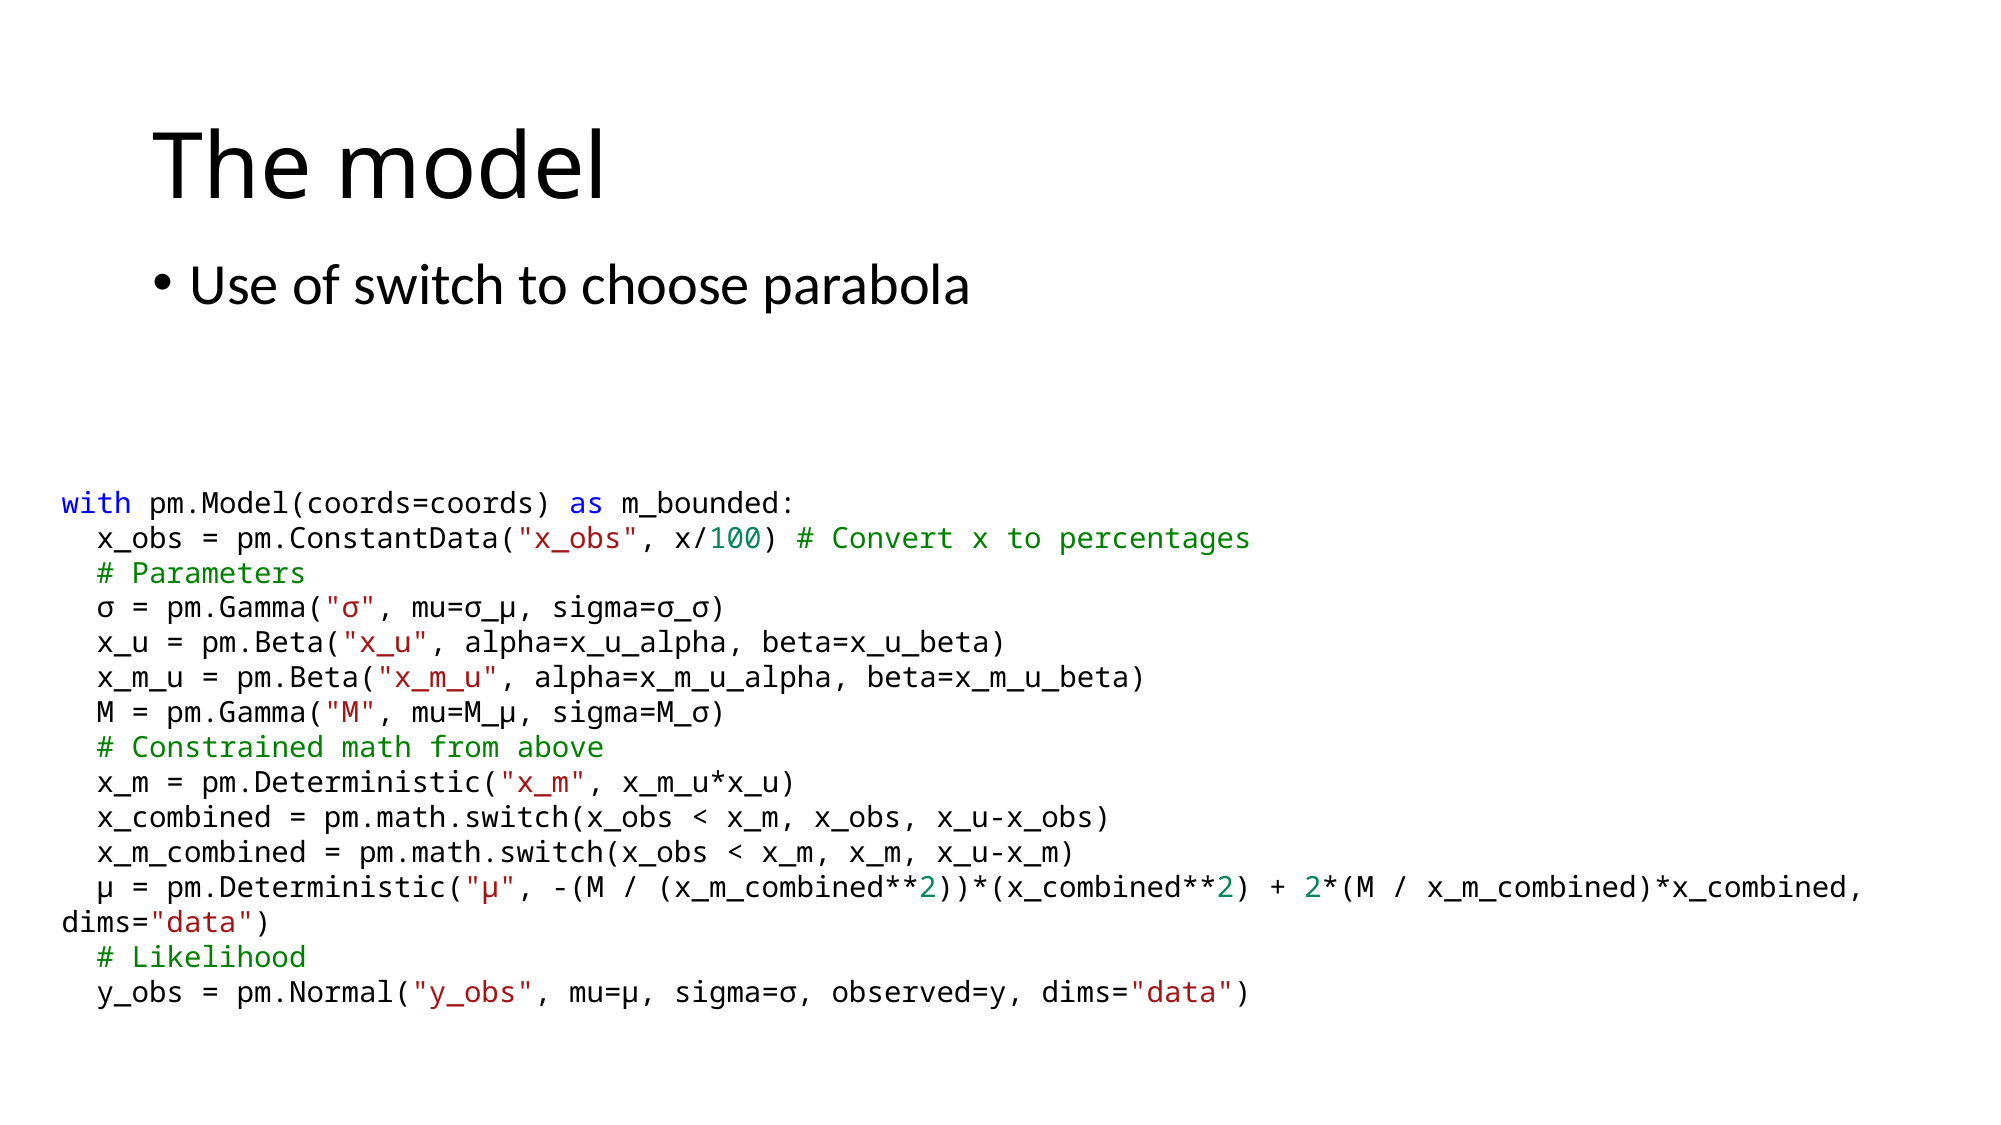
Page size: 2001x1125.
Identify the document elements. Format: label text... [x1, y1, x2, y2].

list Use of switch to choose parabola [137, 246, 1863, 394]
text_box with pm.Model(coords=coords) as m_bounded: x_obs = pm.ConstantData("x_obs", x/100) # Convert x to percentages # Parameters σ = pm.Gamma("σ", mu=σ_μ, sigma=σ_σ) x_u = pm.Beta("x_u", alpha=x_u_alpha, beta=x_u_beta) x_m_u = pm.Beta("x_m_u", alpha=x_m_u_alpha, beta=x_m_u_beta) M = pm.Gamma("M", mu=M_μ, sigma=M_σ) # Constrained math from above x_m = pm.Deterministic("x_m", x_m_u*x_u) x_combined = pm.math.switch(x_obs < x_m, x_obs, x_u-x_obs) x_m_combined = pm.math.switch(x_obs < x_m, x_m, x_u-x_m) μ = pm.Deterministic("μ", -(M / (x_m_combined**2))*(x_combined**2) + 2*(M / x_m_combined)*x_combined, dims="data") # Likelihood y_obs = pm.Normal("y_obs", mu=μ, sigma=σ, observed=y, dims="data") [46, 476, 1986, 1016]
title The model [137, 59, 1863, 246]
